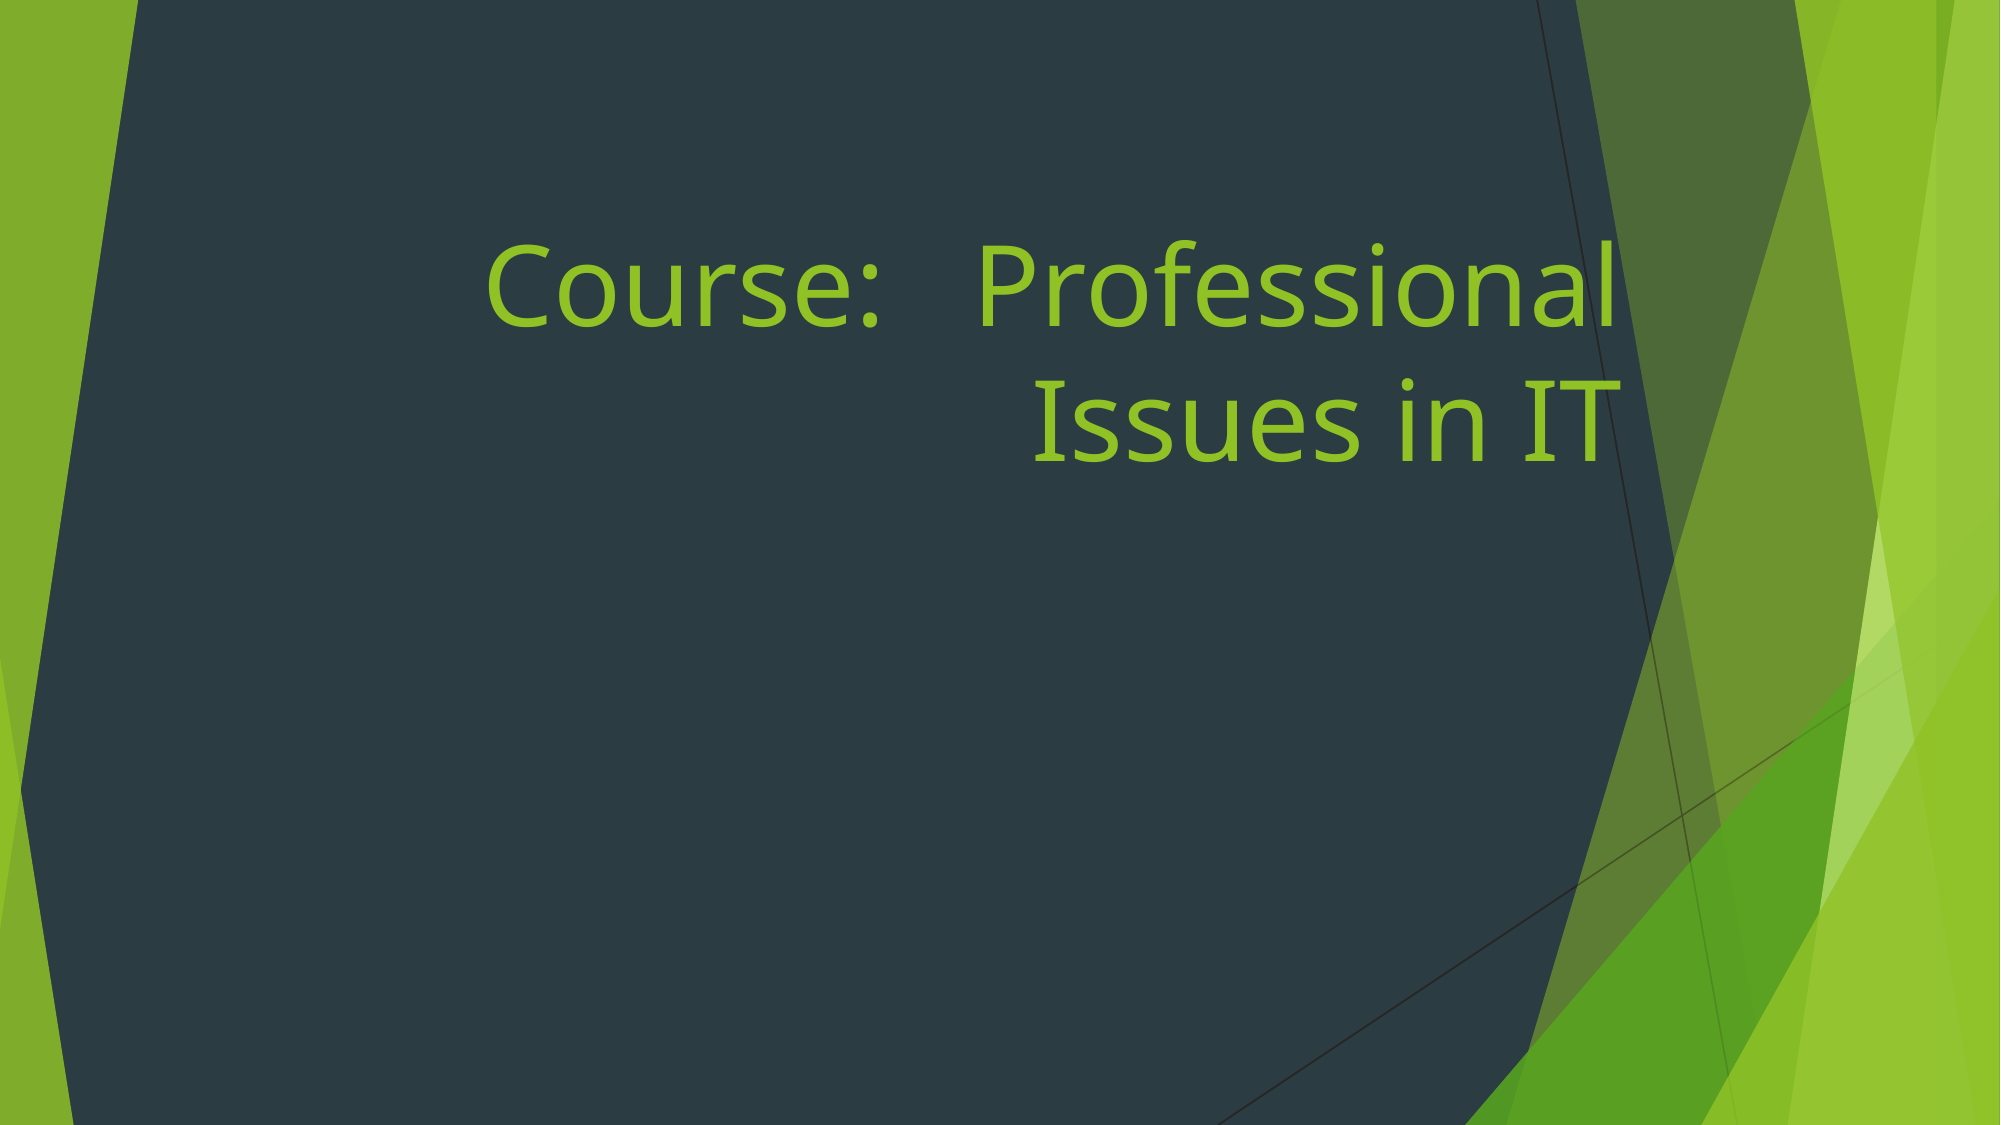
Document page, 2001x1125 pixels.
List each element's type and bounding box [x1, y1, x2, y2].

text_box [0, 0, 2000, 1125]
